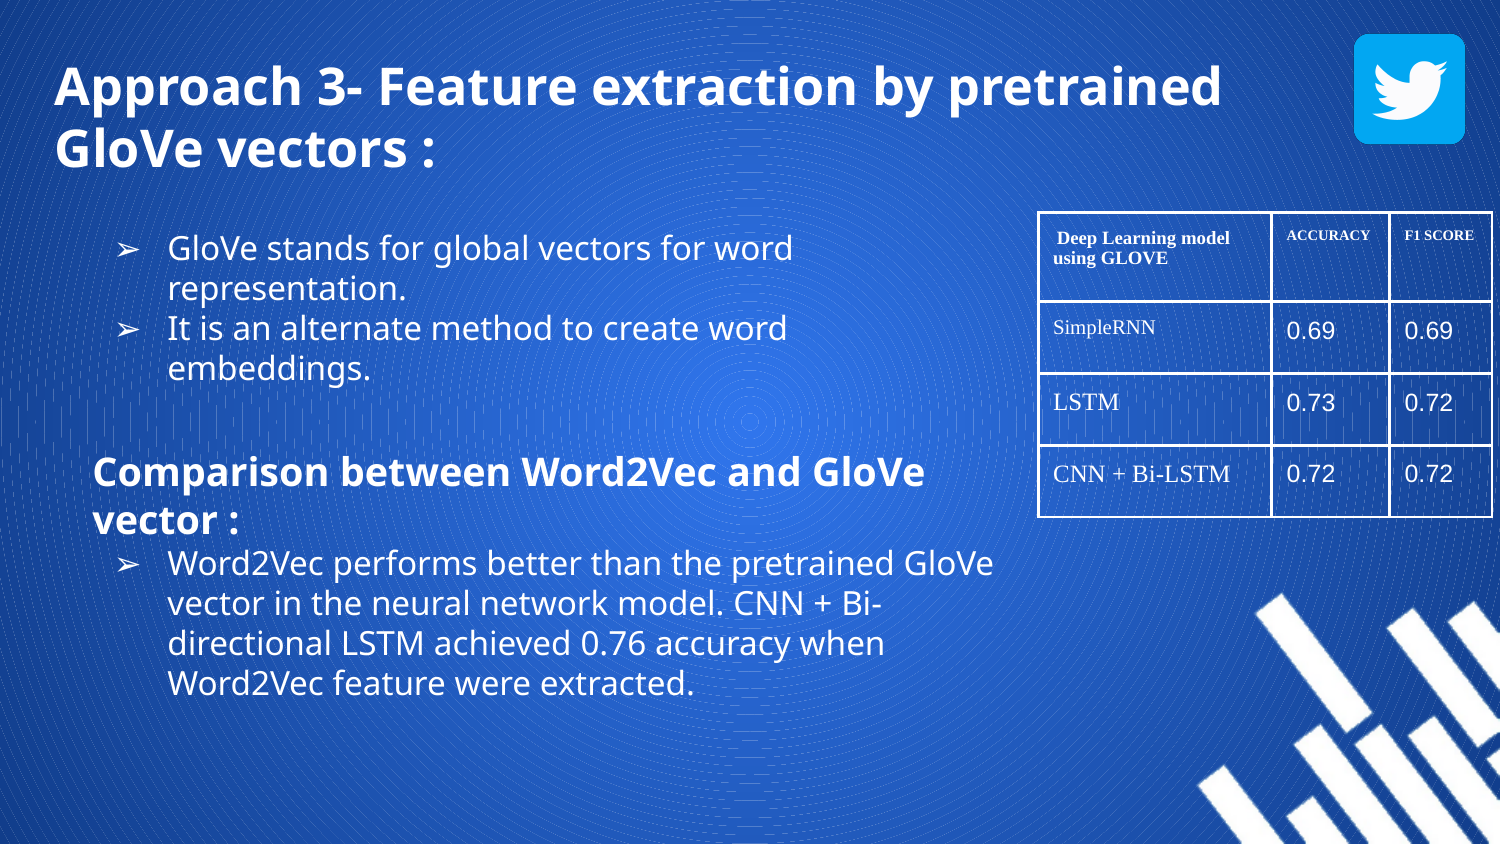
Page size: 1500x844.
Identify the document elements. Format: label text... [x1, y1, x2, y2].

table_cell LSTM [1040, 375, 1270, 444]
table_cell CNN + Bi-LSTM [1040, 447, 1270, 516]
text_box GloVe stands for global vectors for word representation. It is an alternate method to create word embeddings. Comparison between Word2Vec and GloVe vector : Word2Vec performs better than the pretrained GloVe vector in the neural network model. CNN + Bi-directional LSTM achieved 0.76 accuracy when Word2Vec feature were extracted. [77, 212, 1017, 732]
table_cell 0.72 [1391, 447, 1491, 516]
table_cell 0.69 [1273, 303, 1388, 372]
table_cell 0.72 [1391, 375, 1491, 444]
picture [1335, 14, 1484, 164]
table_cell 0.69 [1391, 303, 1491, 372]
picture [1154, 578, 1500, 844]
table_cell SimpleRNN [1040, 303, 1270, 372]
table_header F1 SCORE [1391, 214, 1491, 300]
table_header Deep Learning model using GLOVE [1040, 214, 1270, 300]
table_cell 0.72 [1273, 447, 1388, 516]
table_header ACCURACY [1273, 214, 1388, 300]
table_cell 0.73 [1273, 375, 1388, 444]
text_box Approach 3- Feature extraction by pretrained GloVe vectors : [39, 37, 1330, 164]
